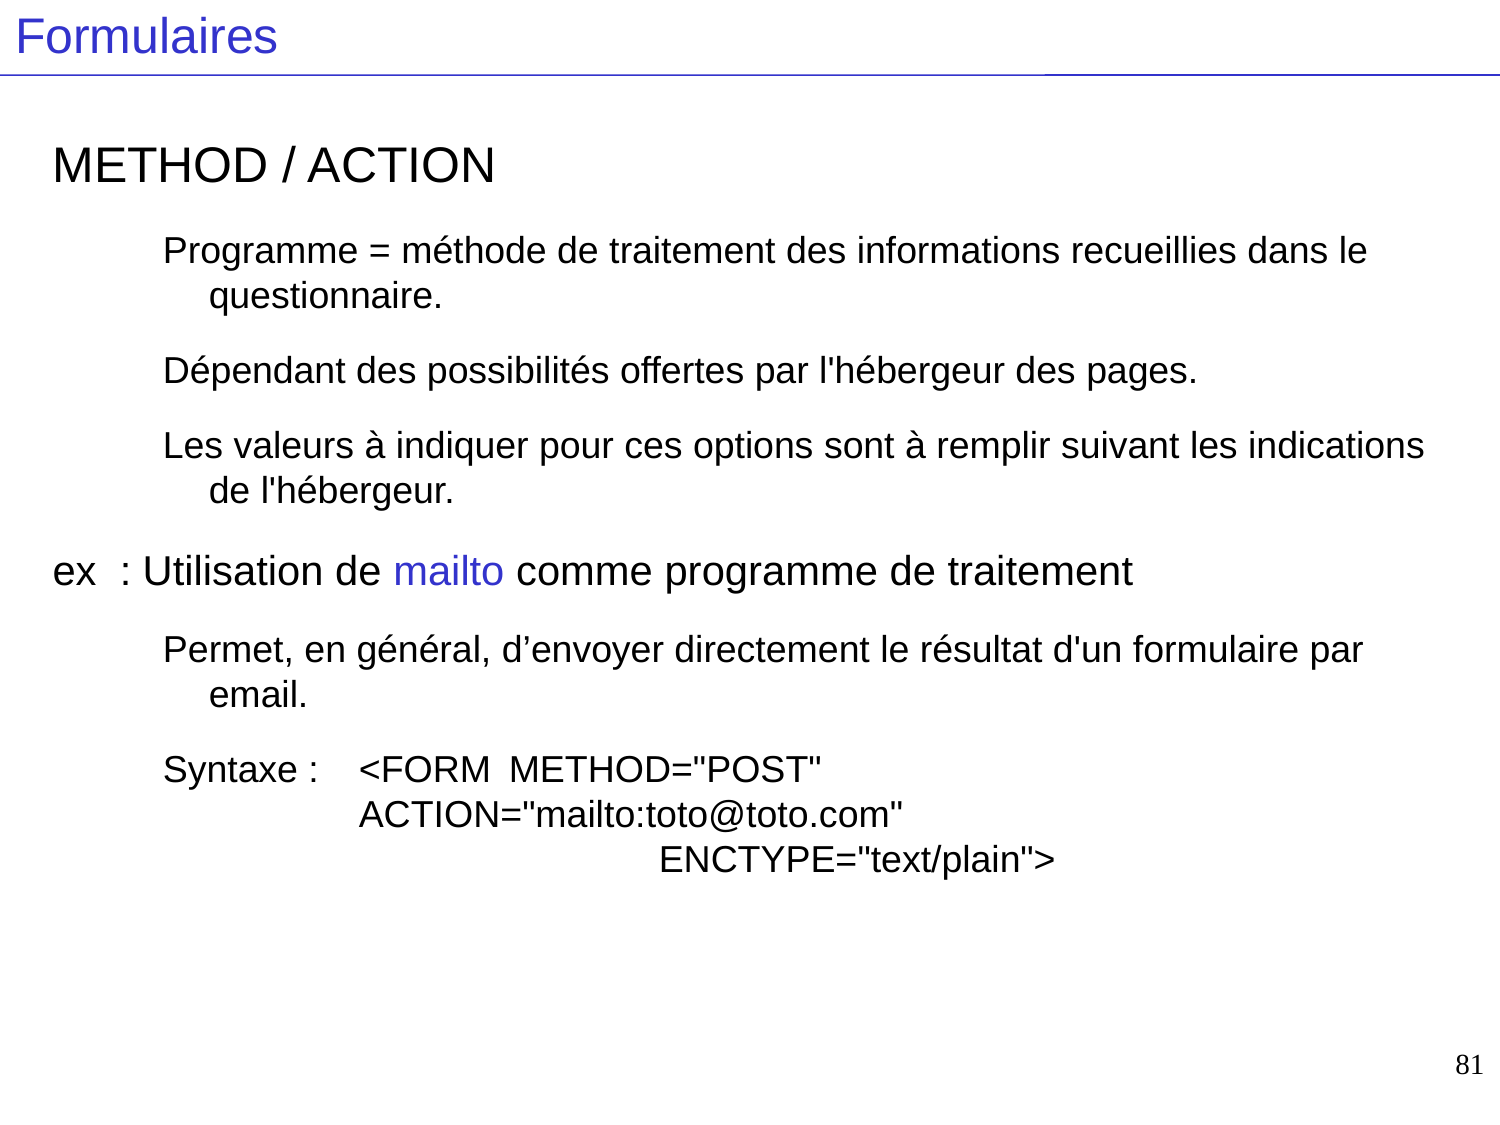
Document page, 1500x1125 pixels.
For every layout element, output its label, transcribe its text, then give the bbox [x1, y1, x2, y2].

list METHOD / ACTION Programme = méthode de traitement des informations recueillies dans le questionnaire. Dépendant des possibilités offertes par l'hébergeur des pages. Les valeurs à indiquer pour ces options sont à remplir suivant les indications de l'hébergeur. ex : Utilisation de mailto comme programme de traitement Permet, en général, d’envoyer directement le résultat d'un formulaire par email. Syntaxe : <FORM METHOD="POST" ACTION="mailto:toto@toto.com" ENCTYPE="text/plain"> [37, 125, 1459, 1000]
title Formulaires [0, 0, 1500, 75]
slide_number 81 [1187, 1037, 1500, 1113]
